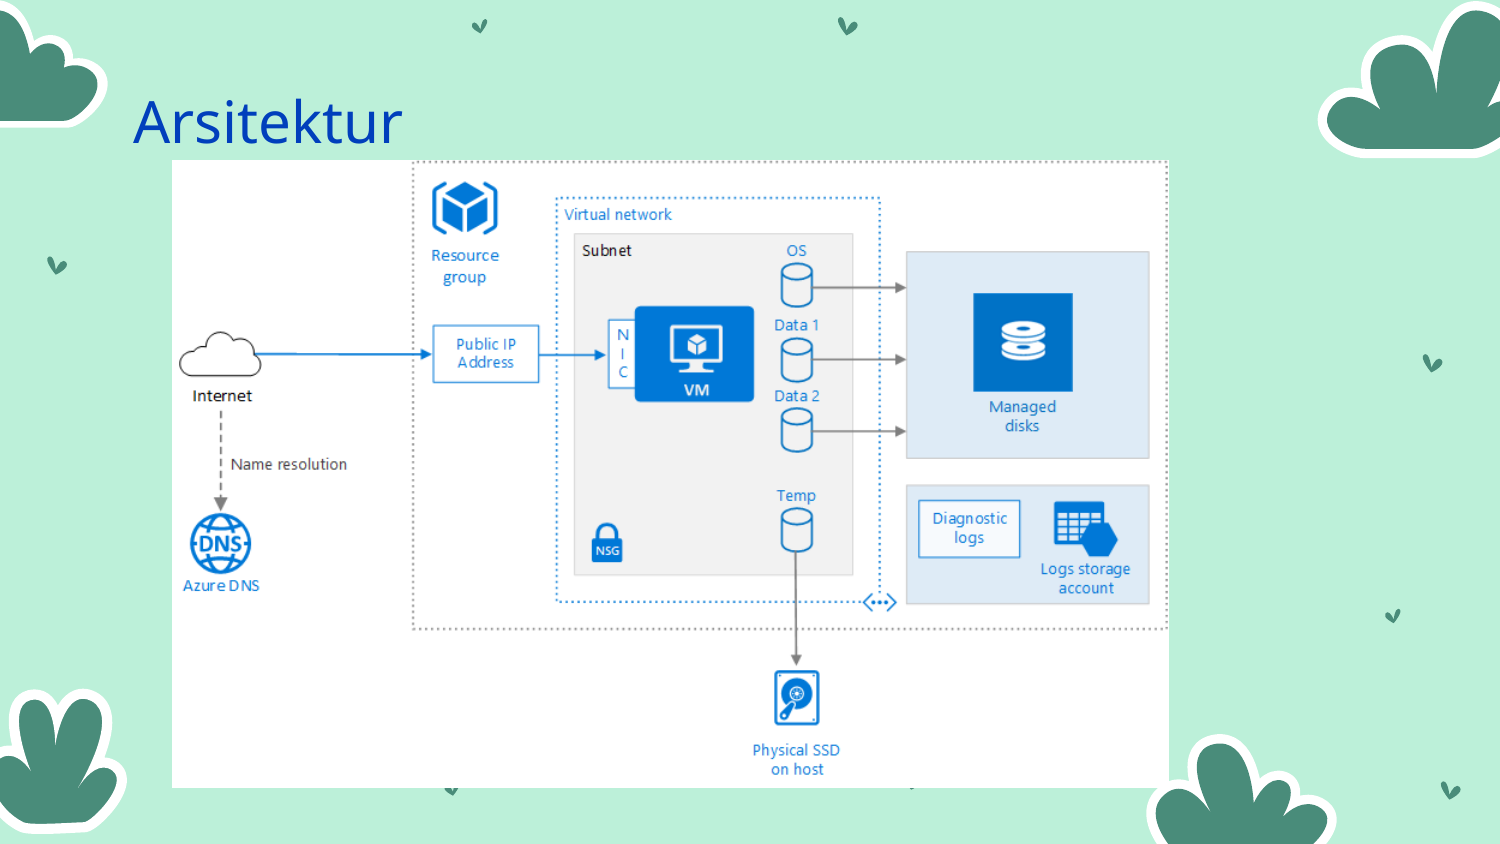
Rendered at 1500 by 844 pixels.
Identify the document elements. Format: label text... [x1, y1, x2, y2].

picture [171, 160, 1169, 788]
title Arsitektur [118, 72, 1382, 167]
